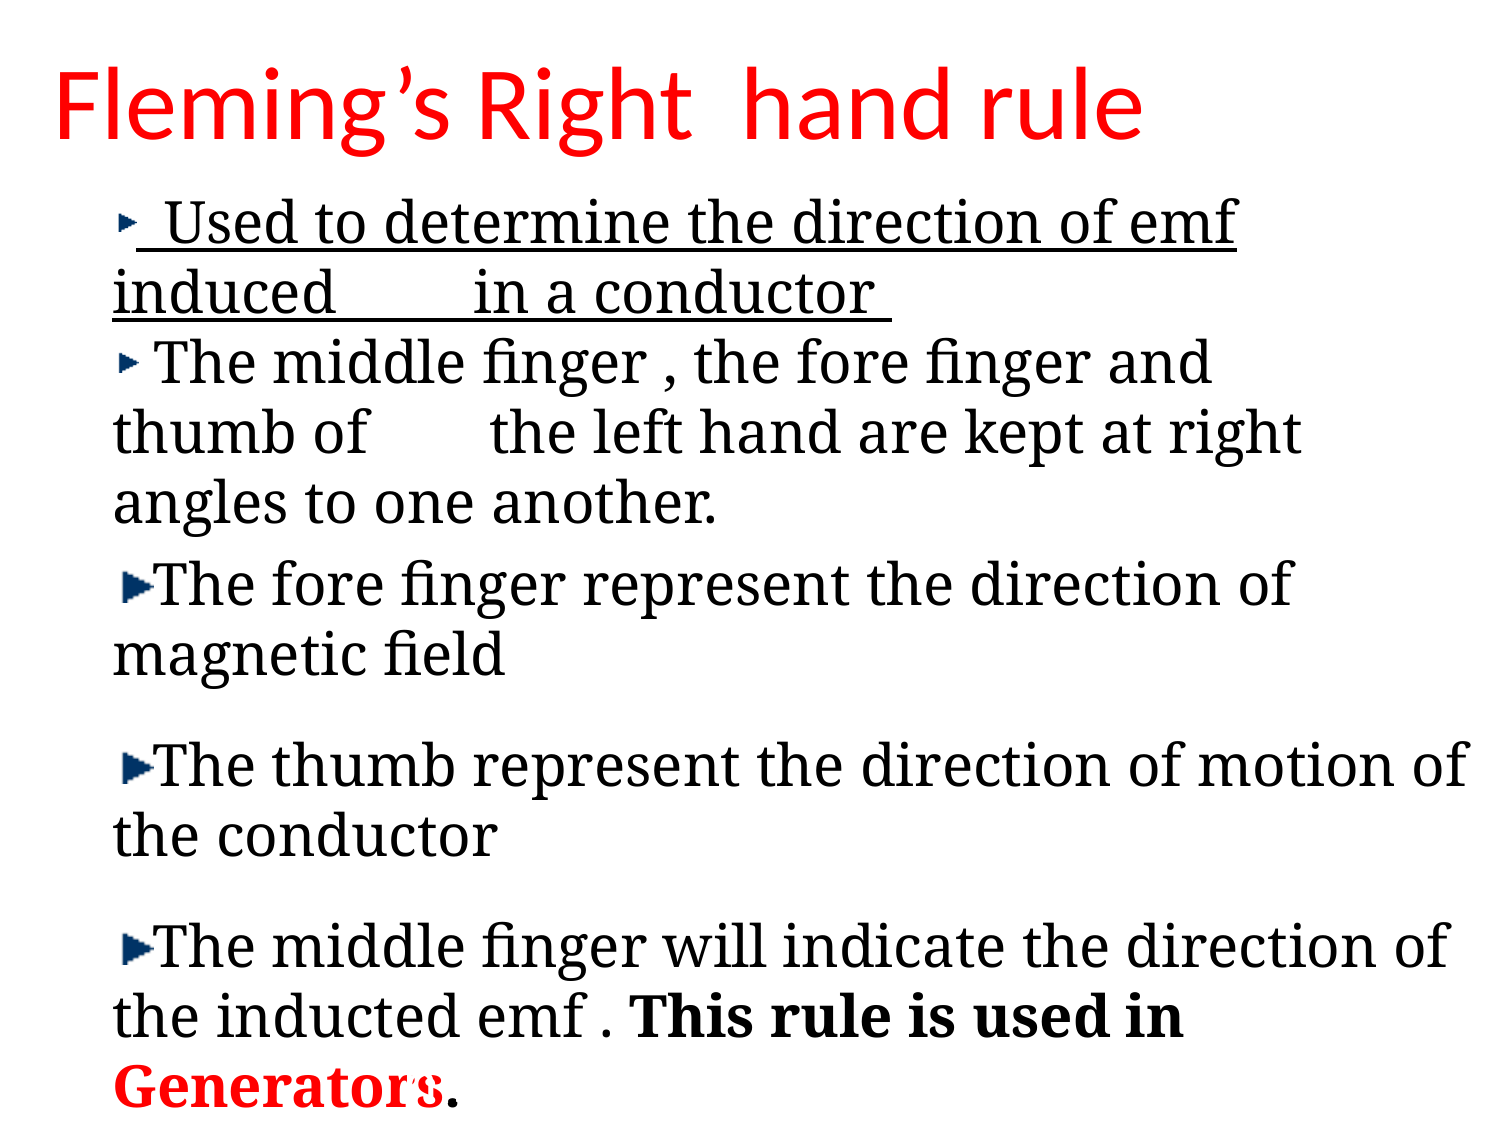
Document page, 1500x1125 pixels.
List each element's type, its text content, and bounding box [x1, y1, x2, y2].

picture [112, 561, 154, 603]
picture [112, 923, 154, 965]
text_box Used to determine the direction of emf induced in a conductor The middle finger , the fore finger and thumb of the left hand are kept at right angles to one another. [97, 112, 1403, 511]
picture [112, 742, 154, 784]
text_box The fore finger represent the direction of magnetic field The thumb represent the direction of motion of the conductor The middle finger will indicate the direction of the inducted emf . This rule is used in Generators. [97, 540, 1483, 1068]
text_box Fleming’s Right hand rule [38, 27, 1277, 168]
text_box [299, 165, 1500, 540]
picture [112, 207, 137, 232]
picture [112, 346, 139, 373]
text_box This rule is used in DC Generators [165, 1037, 1500, 1125]
